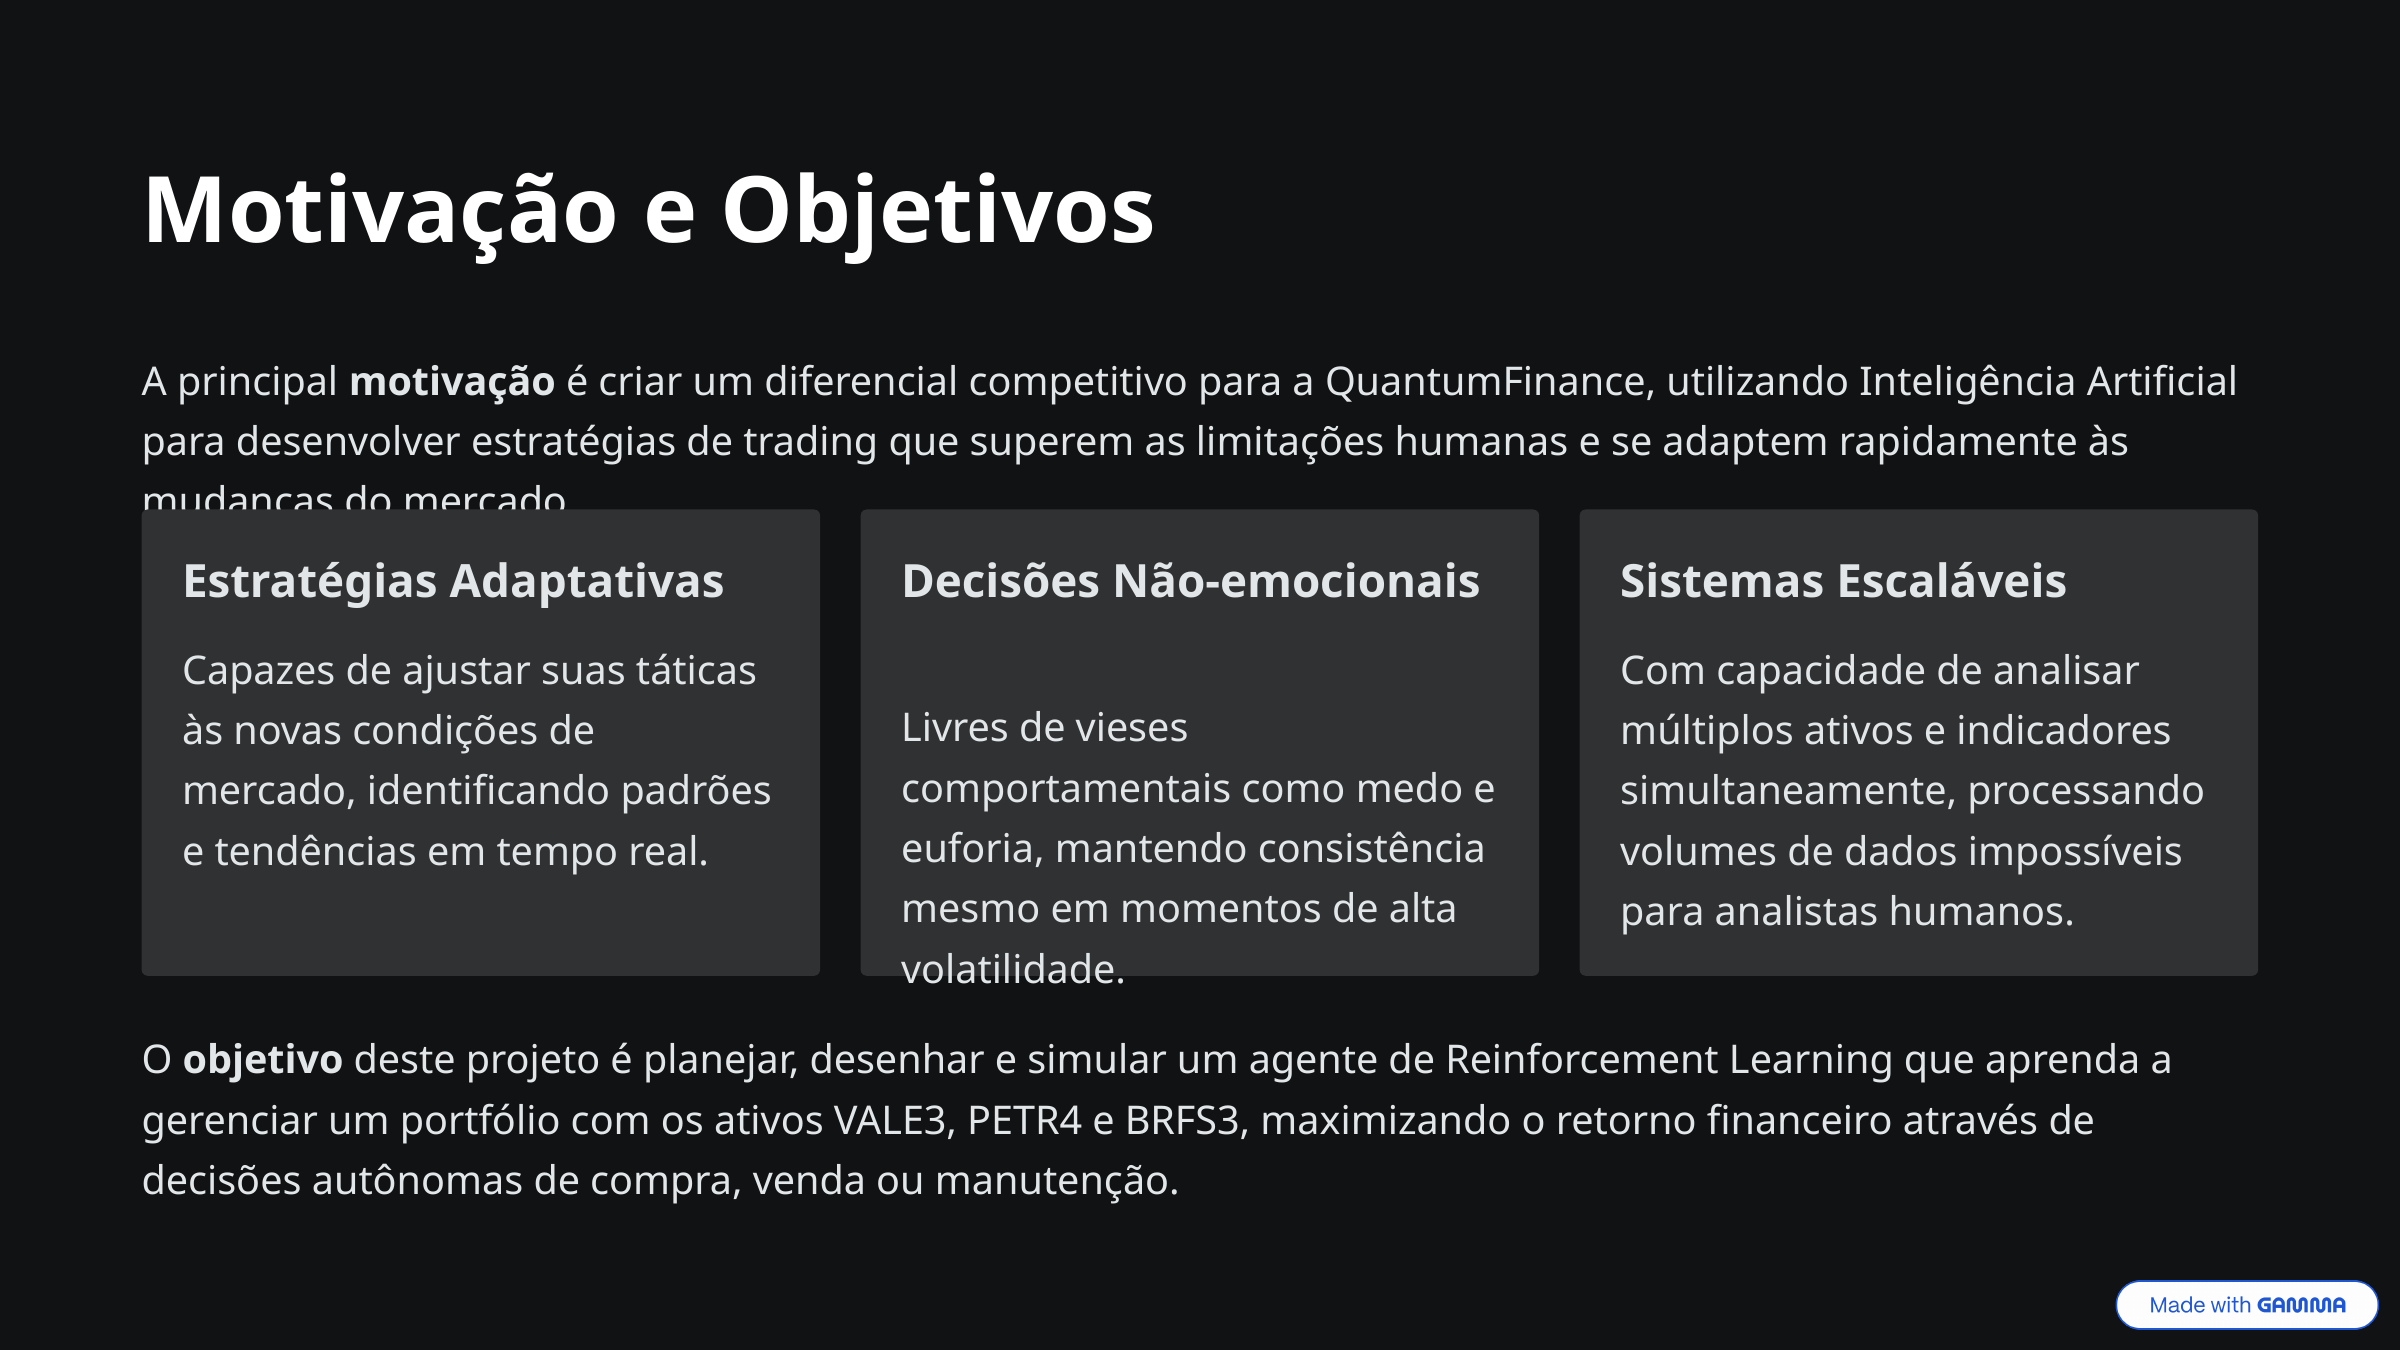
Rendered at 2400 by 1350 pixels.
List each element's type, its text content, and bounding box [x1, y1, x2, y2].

text_box Sistemas Escaláveis [1620, 549, 2097, 608]
text_box [141, 509, 821, 976]
text_box Estratégias Adaptativas [182, 549, 752, 608]
text_box [1579, 509, 2259, 976]
text_box O objetivo deste projeto é planejar, desenhar e simular um agente de Reinforcement Learning que aprenda a gerenciar um portfólio com os ativos VALE3, PETR4 e BRFS3, maximizando o retorno financeiro através de decisões autônomas de compra, venda ou manutenção. [141, 1021, 2259, 1204]
text_box Motivação e Objetivos [141, 146, 1207, 262]
text_box A principal motivação é criar um diferencial competitivo para a QuantumFinance, utilizando Inteligência Artificial para desenvolver estratégias de trading que superem as limitações humanas e se adaptem rapidamente às mudanças do mercado. [141, 342, 2259, 464]
picture [2106, 1271, 2389, 1339]
text_box [860, 509, 1540, 976]
text_box Decisões Não-emocionais [901, 549, 1499, 665]
text_box Livres de vieses comportamentais como medo e euforia, mantendo consistência mesmo em momentos de alta volatilidade. [901, 689, 1499, 933]
text_box Com capacidade de analisar múltiplos ativos e indicadores simultaneamente, processando volumes de dados impossíveis para analistas humanos. [1620, 631, 2218, 936]
text_box Capazes de ajustar suas táticas às novas condições de mercado, identificando padrões e tendências em tempo real. [182, 631, 780, 875]
